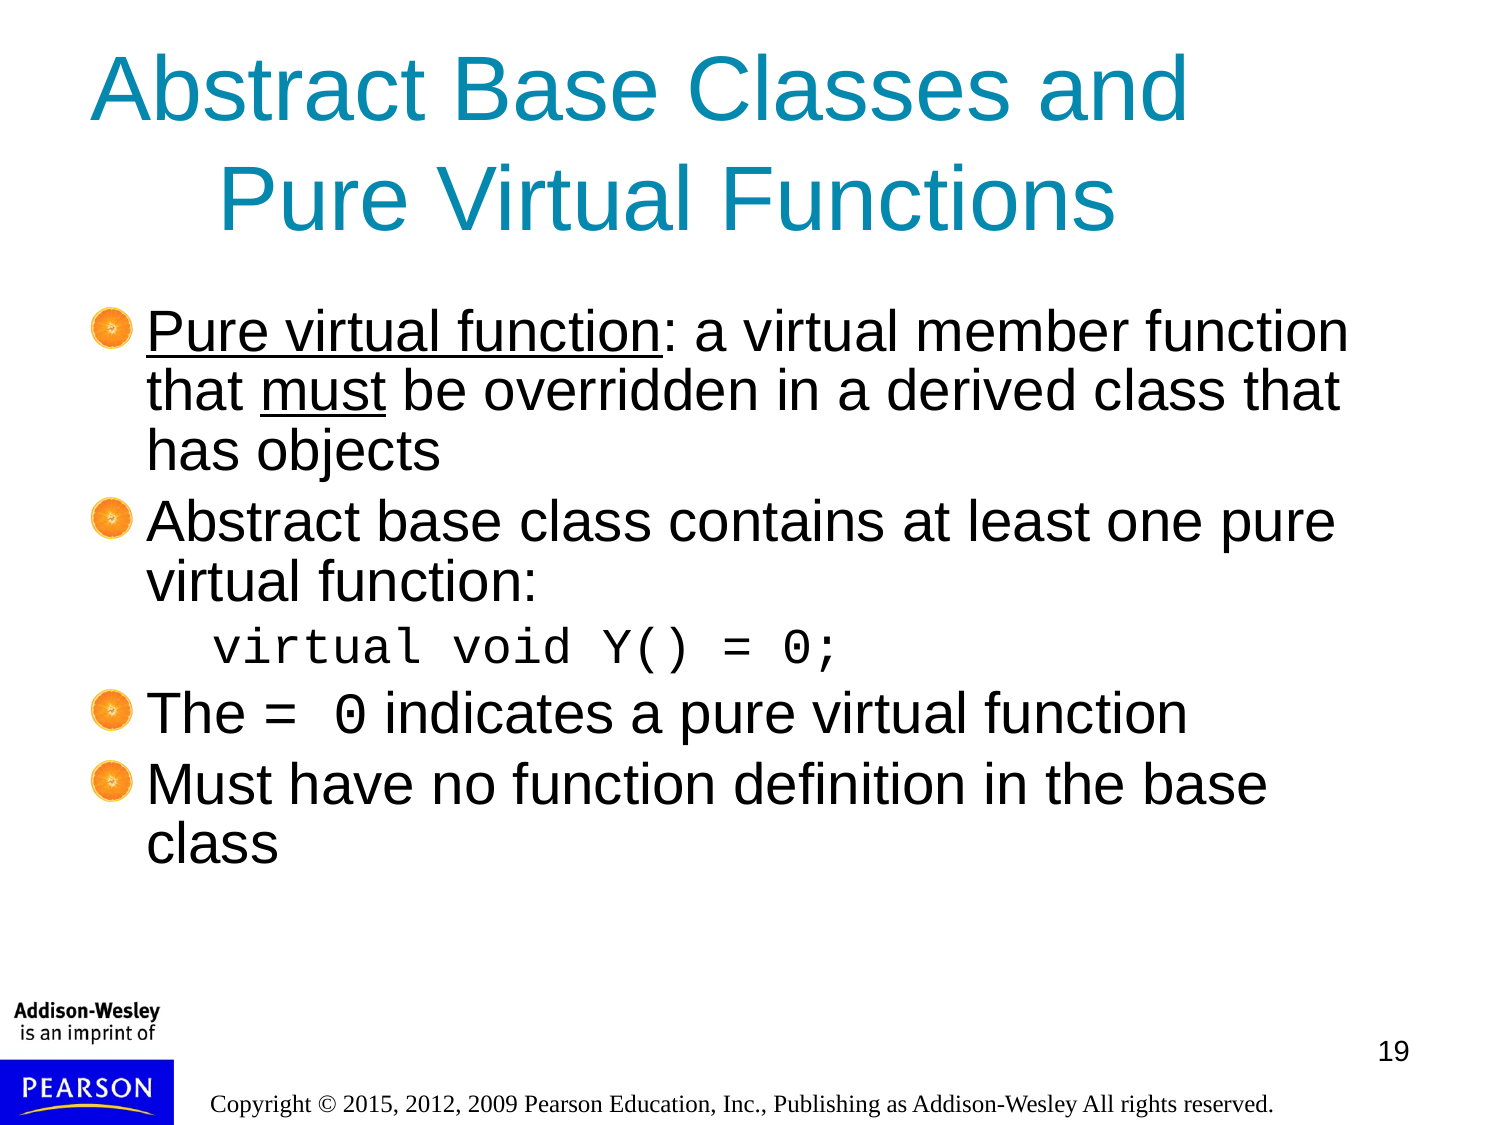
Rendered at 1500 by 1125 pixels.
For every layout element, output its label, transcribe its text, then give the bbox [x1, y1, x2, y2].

picture [90, 307, 133, 349]
picture [90, 760, 133, 802]
list Pure virtual function: a virtual member function that must be overridden in a derived class that has objects Abstract base class contains at least one pure virtual function: virtual void Y() = 0; The = 0 indicates a pure virtual function Must have no function definition in the base class [75, 296, 1402, 927]
picture [0, 994, 174, 1125]
slide_number 19 [1074, 1024, 1426, 1103]
title Abstract Base Classes and Pure Virtual Functions [75, 45, 1425, 233]
picture [90, 689, 133, 731]
picture [90, 497, 133, 539]
